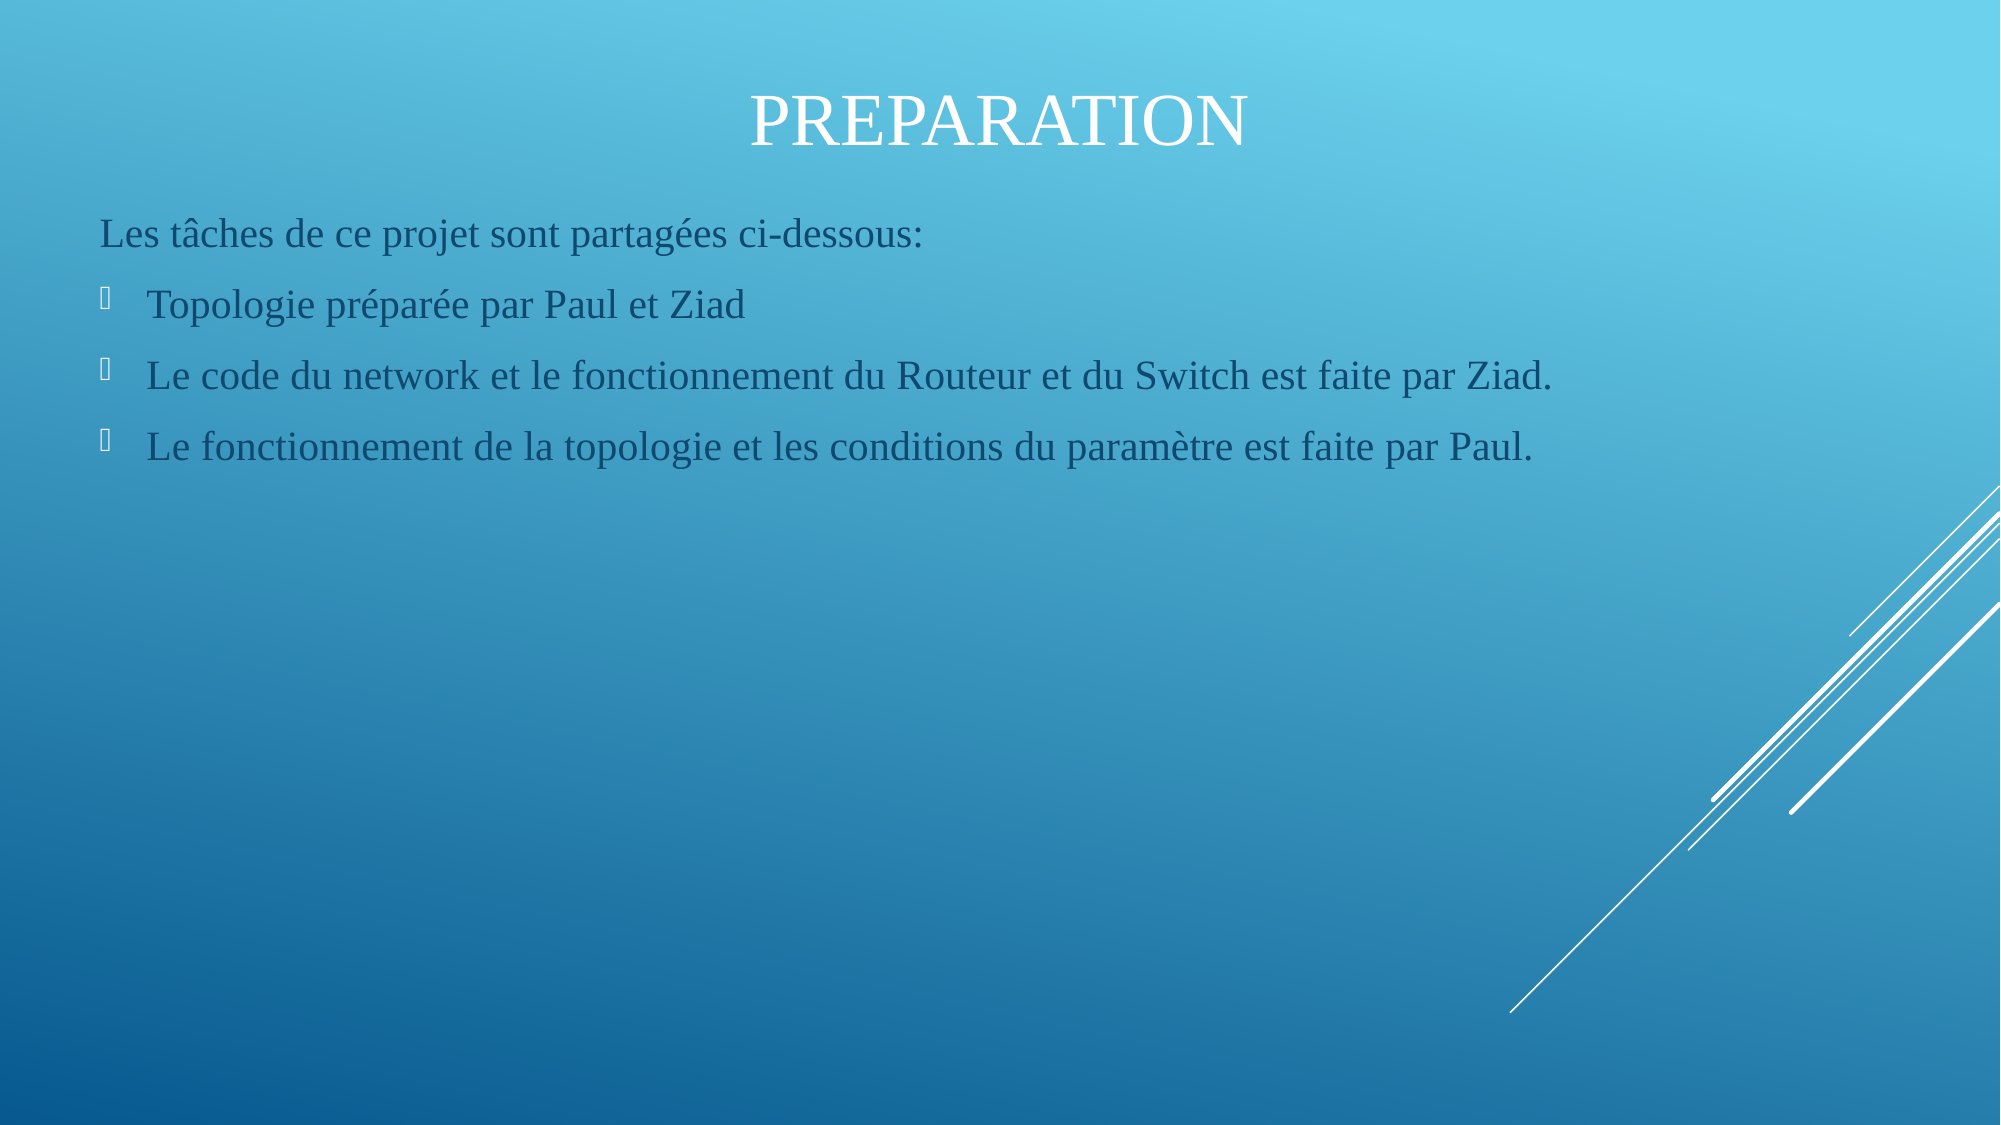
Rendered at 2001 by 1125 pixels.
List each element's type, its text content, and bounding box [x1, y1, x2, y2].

list Les tâches de ce projet sont partagées ci-dessous: Topologie préparée par Paul et Ziad Le code du network et le fonctionnement du Routeur et du Switch est faite par Ziad. Le fonctionnement de la topologie et les conditions du paramètre est faite par Paul. [84, 180, 1771, 637]
title PREPARATION [300, 0, 1700, 180]
